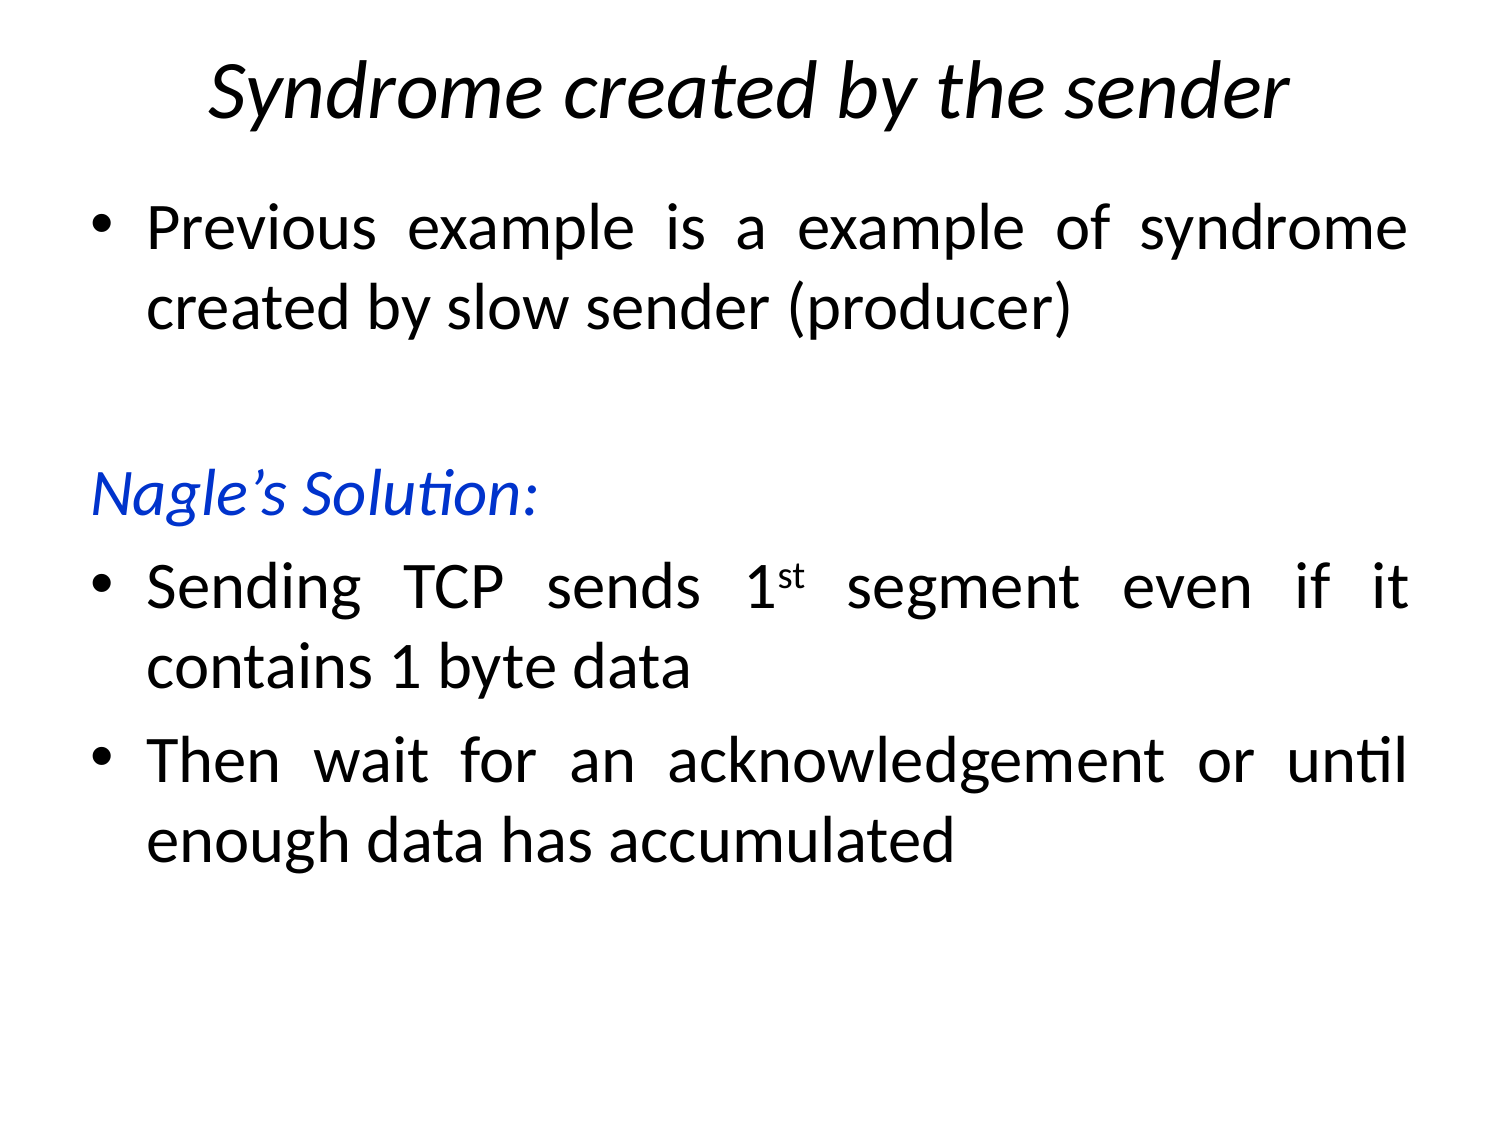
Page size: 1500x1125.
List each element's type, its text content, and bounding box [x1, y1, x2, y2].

title Syndrome created by the sender [75, 45, 1425, 125]
list Previous example is a example of syndrome created by slow sender (producer) Nagle’s Solution: Sending TCP sends 1st segment even if it contains 1 byte data Then wait for an acknowledgement or until enough data has accumulated [75, 174, 1425, 1025]
